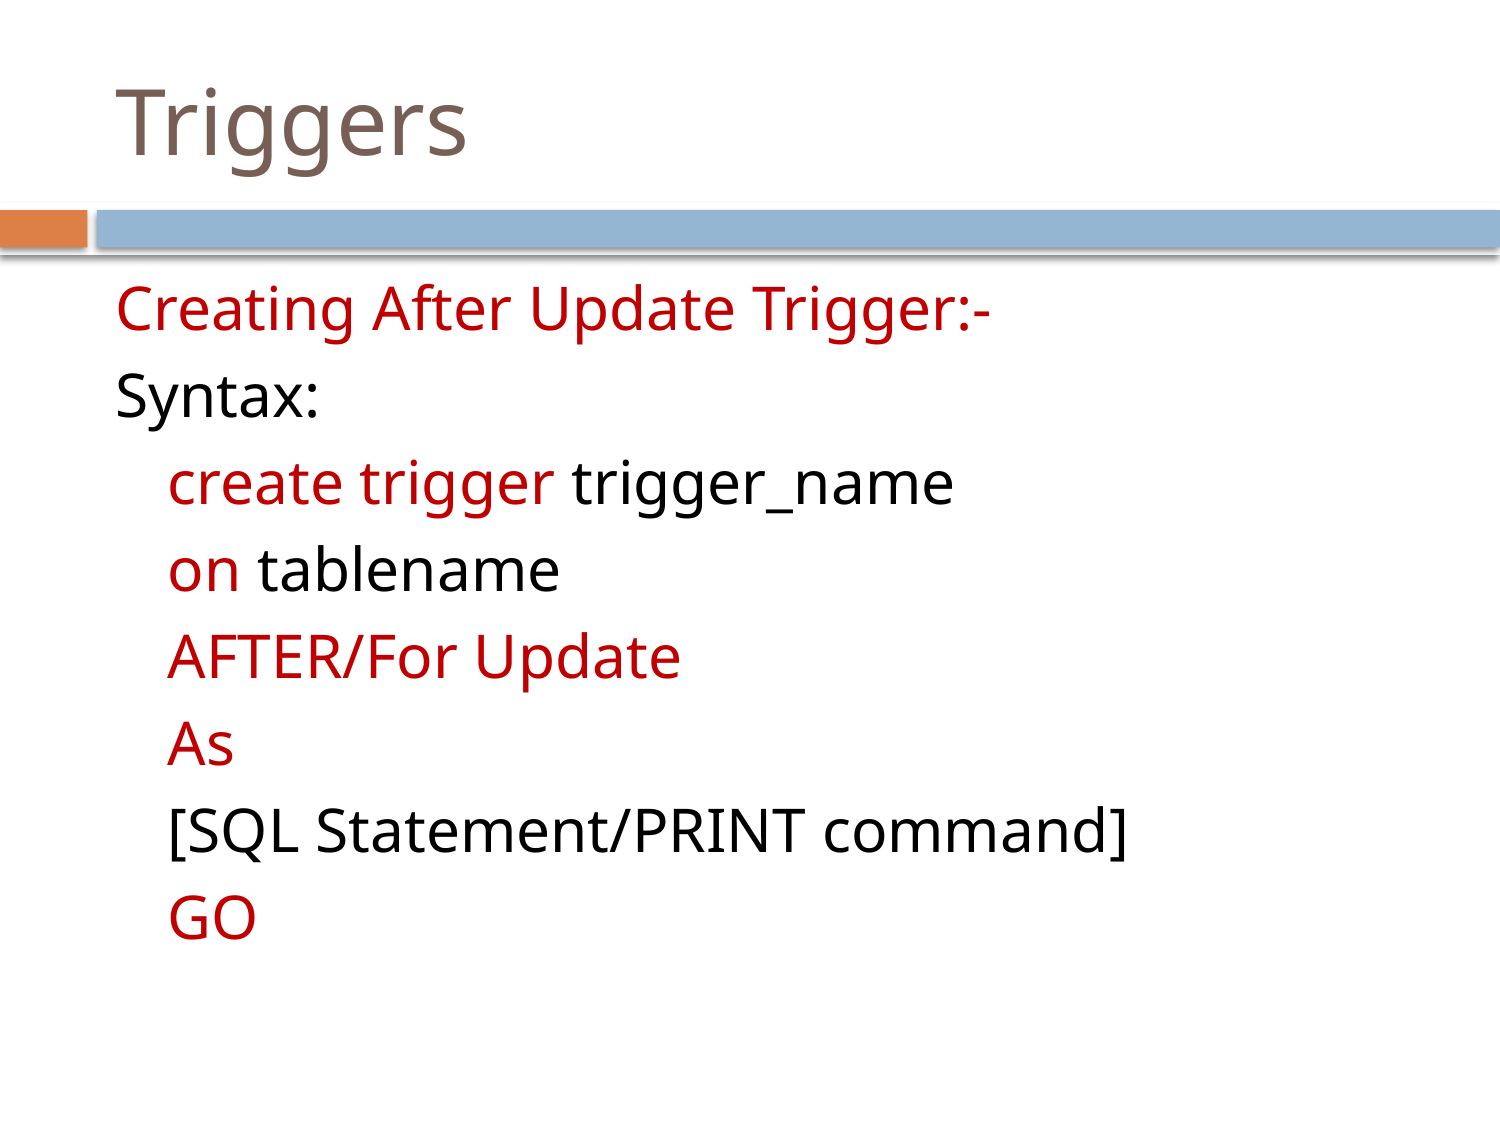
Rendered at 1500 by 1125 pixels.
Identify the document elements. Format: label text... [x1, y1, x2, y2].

title Triggers [100, 37, 1438, 200]
list Creating After Update Trigger:- Syntax: create trigger trigger_name on tablename AFTER/For Update As [SQL Statement/PRINT command] GO [100, 262, 1438, 1000]
